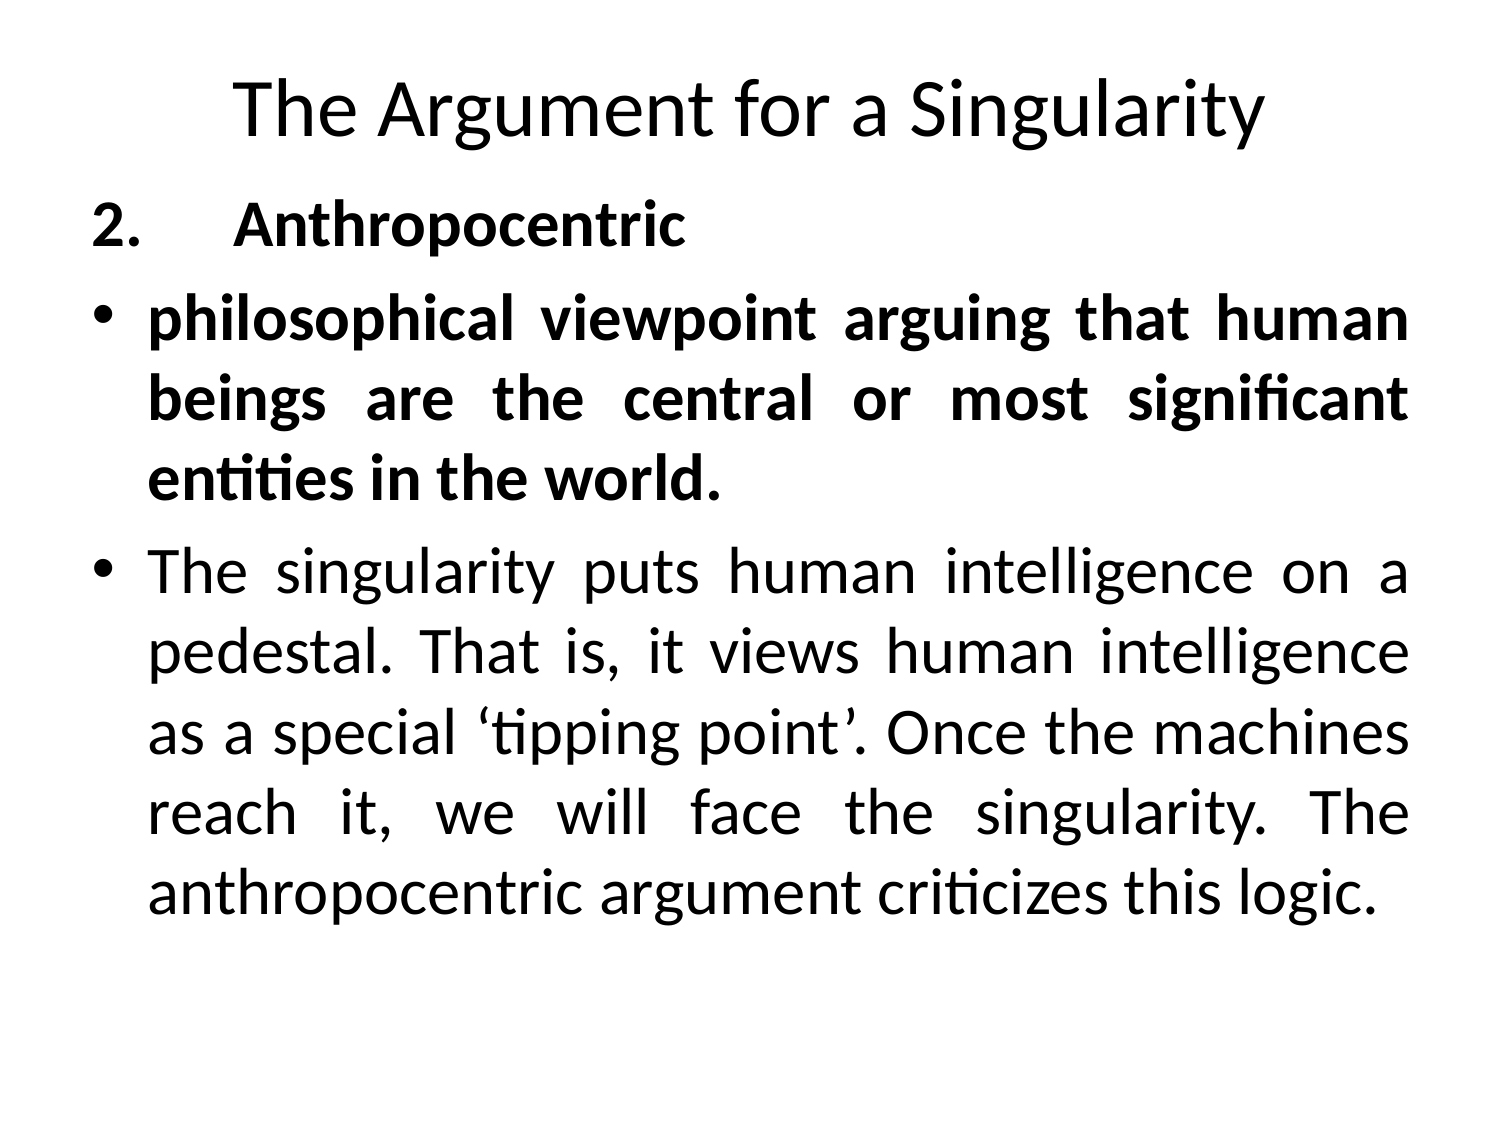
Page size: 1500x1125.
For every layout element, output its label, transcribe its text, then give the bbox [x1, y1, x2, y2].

title The Argument for a Singularity [75, 45, 1425, 161]
list 2. Anthropocentric philosophical viewpoint arguing that human beings are the central or most significant entities in the world. The singularity puts human intelligence on a pedestal. That is, it views human intelligence as a special ‘tipping point’. Once the machines reach it, we will face the singularity. The anthropocentric argument criticizes this logic. [76, 172, 1427, 1094]
